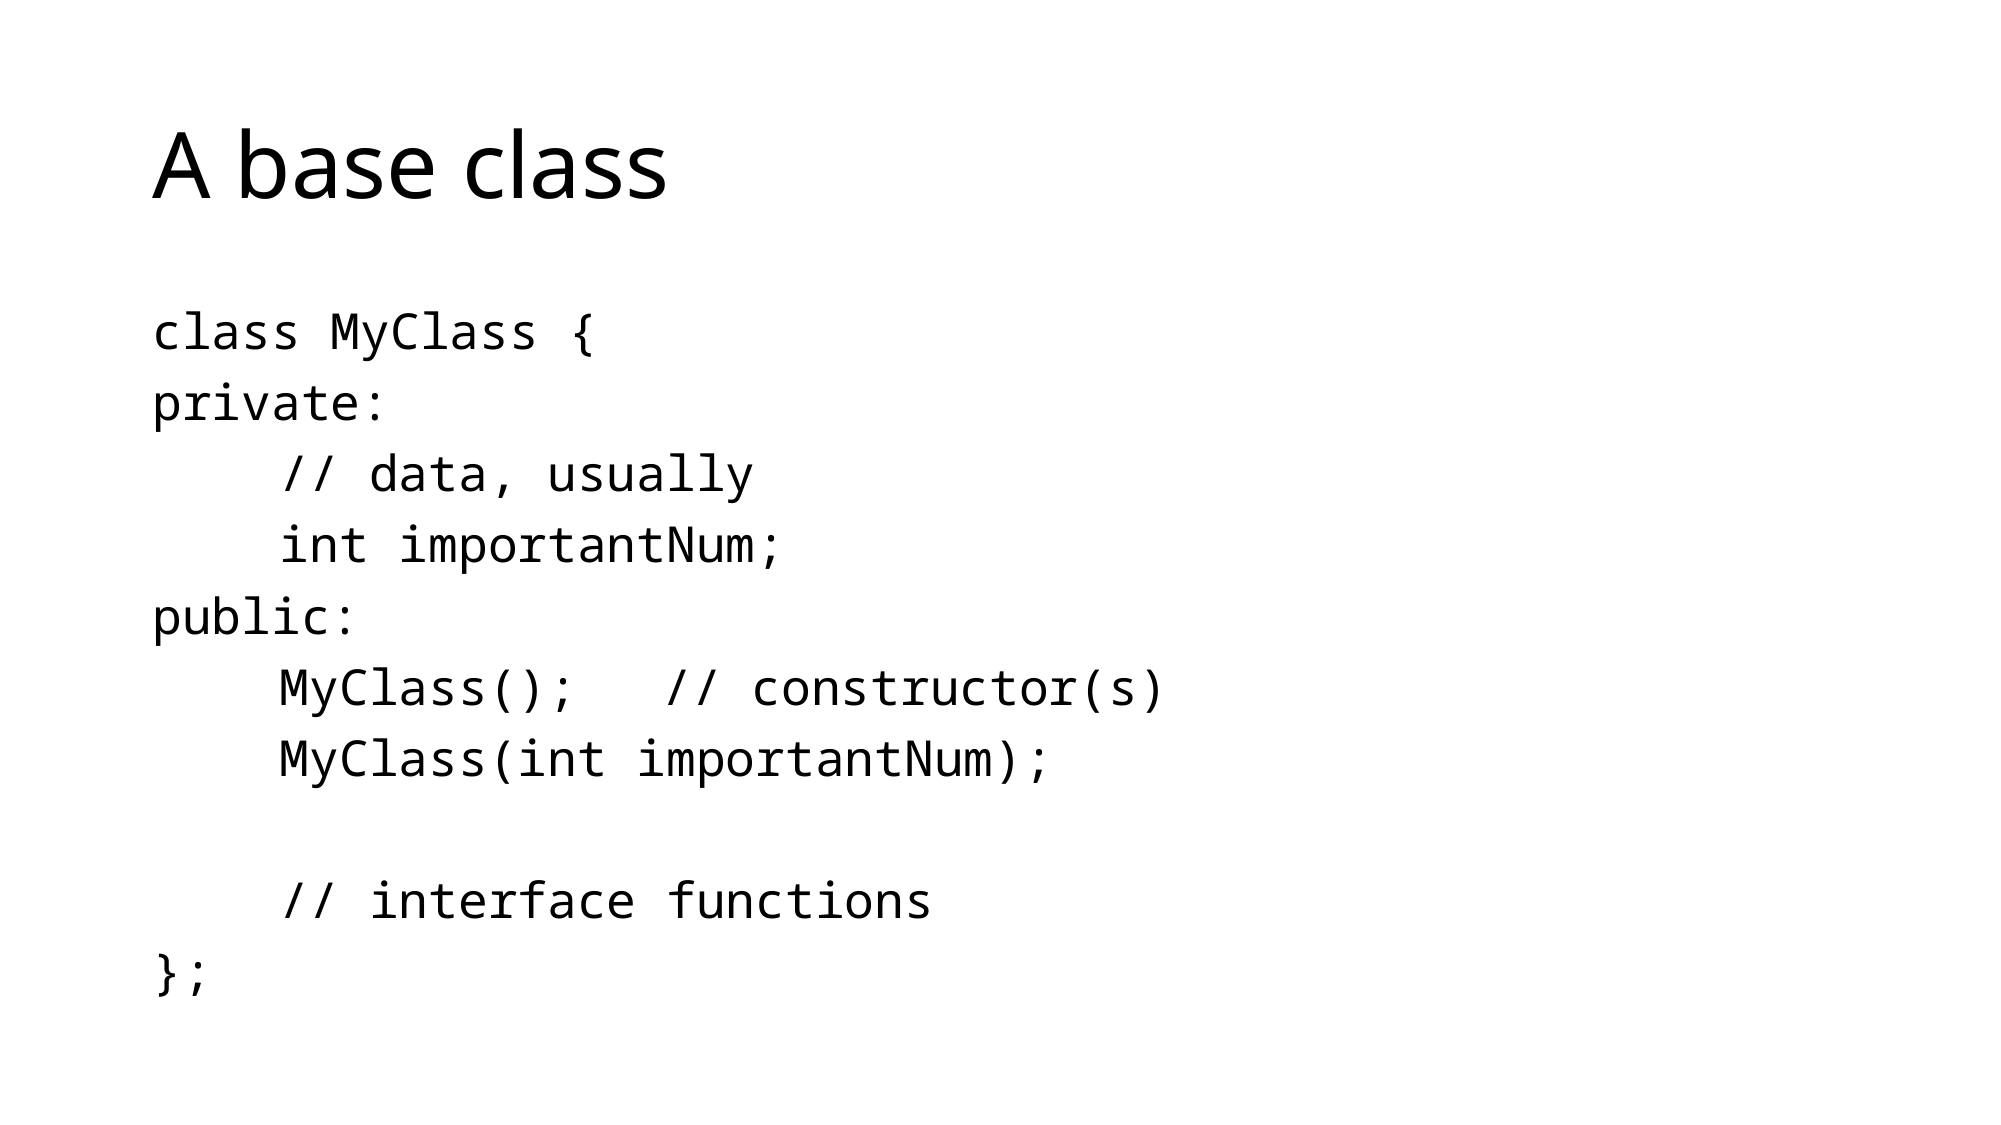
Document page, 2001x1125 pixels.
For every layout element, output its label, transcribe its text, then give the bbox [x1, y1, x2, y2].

list class MyClass { private: // data, usually int importantNum; public: MyClass(); // constructor(s) MyClass(int importantNum); // interface functions }; [137, 299, 1863, 1014]
title A base class [137, 59, 1863, 278]
